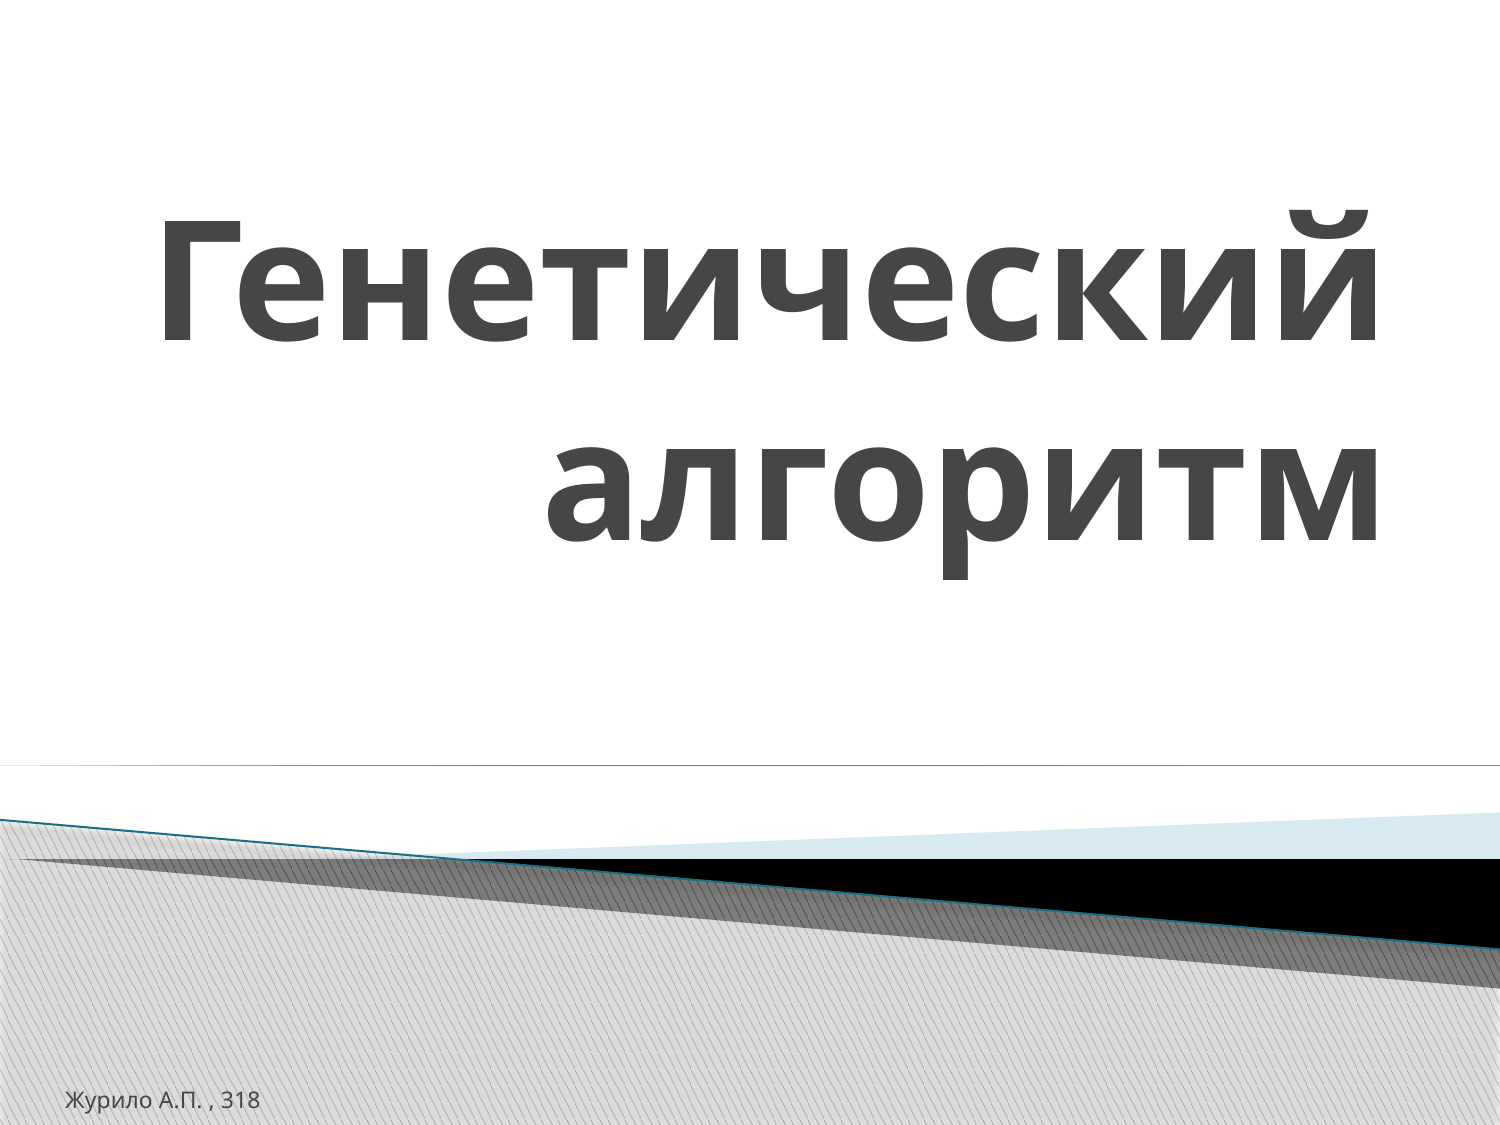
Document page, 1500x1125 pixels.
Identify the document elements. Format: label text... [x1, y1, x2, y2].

subtitle Журило А.П. , 318 [0, 1078, 279, 1125]
title Генетический алгоритм [128, 281, 1404, 582]
picture [5, 859, 1500, 989]
